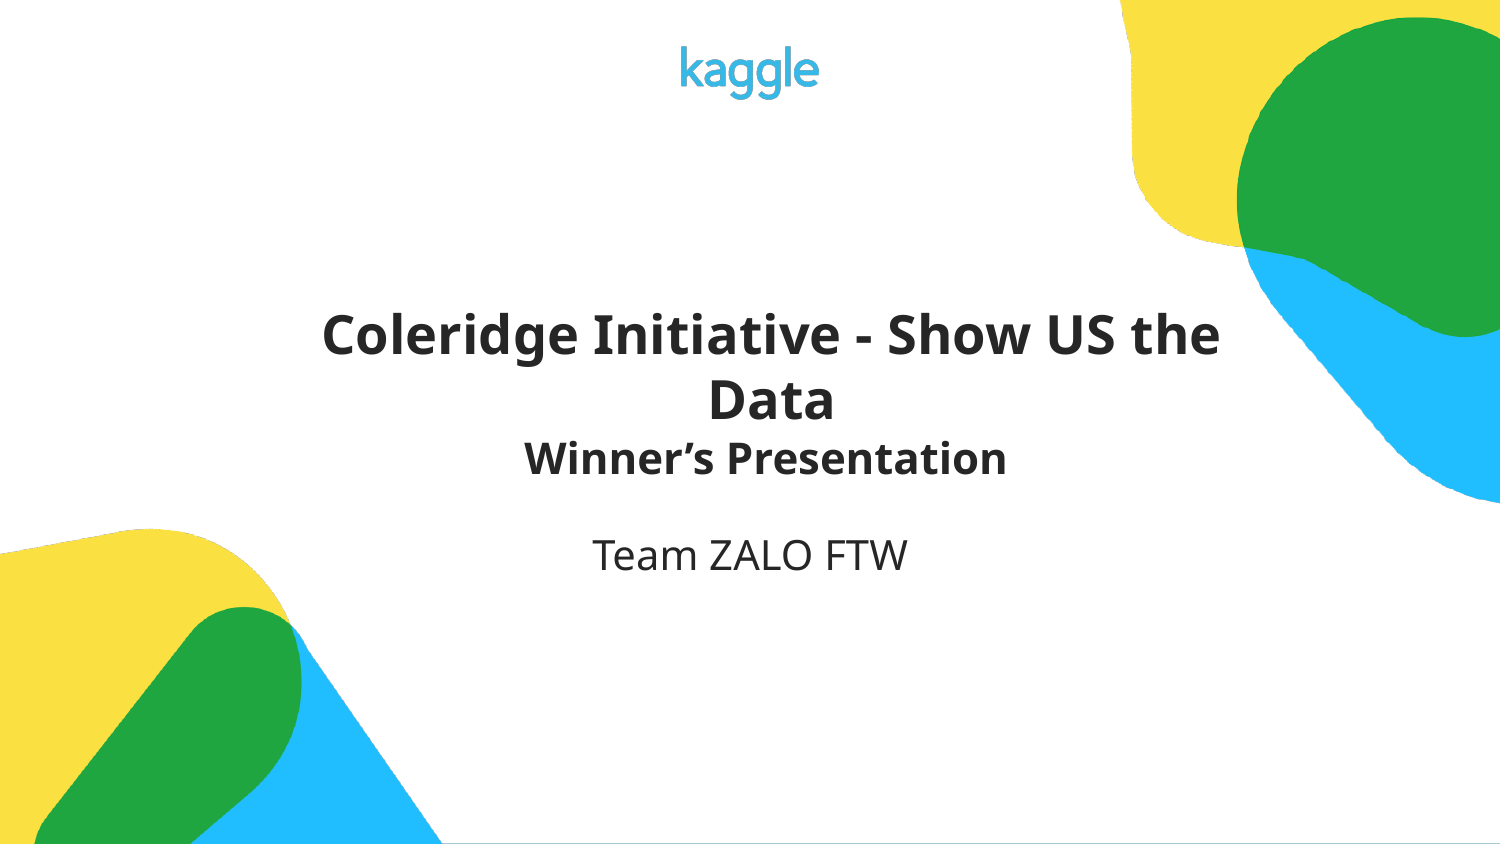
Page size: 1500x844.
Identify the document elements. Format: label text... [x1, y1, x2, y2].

title Coleridge Initiative - Show US the Data Winner’s Presentation [200, 293, 1300, 491]
picture [977, 0, 1500, 616]
picture [0, 508, 508, 844]
picture [680, 46, 819, 101]
text_box [0, 0, 1500, 844]
text_box Team ZALO FTW [368, 521, 1132, 587]
